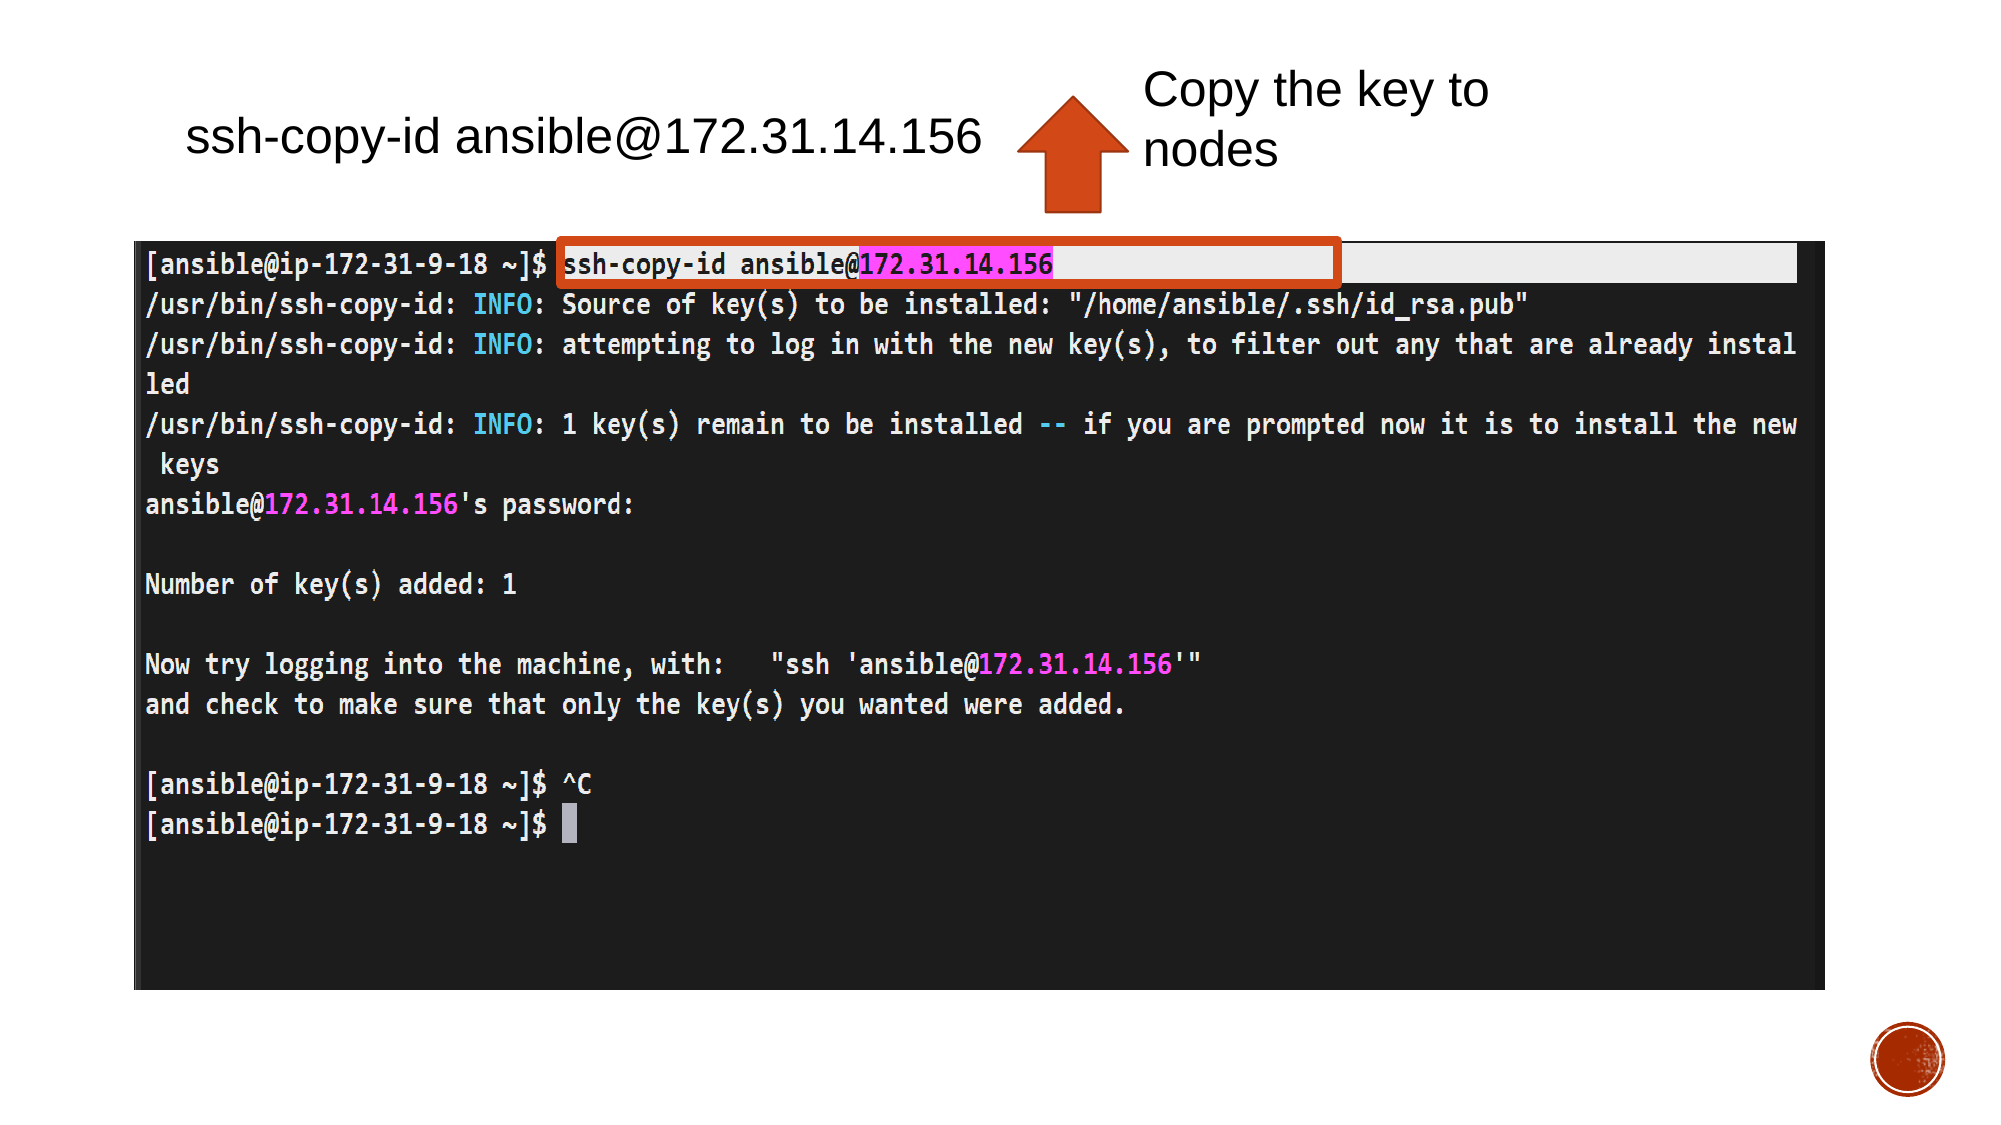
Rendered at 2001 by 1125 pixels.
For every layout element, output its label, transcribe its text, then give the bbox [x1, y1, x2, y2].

text_box Copy the key to nodes [1128, 49, 1579, 185]
picture [135, 241, 1824, 989]
text_box ssh-copy-id ansible@172.31.14.156 [170, 96, 999, 172]
text_box [1017, 95, 1128, 214]
